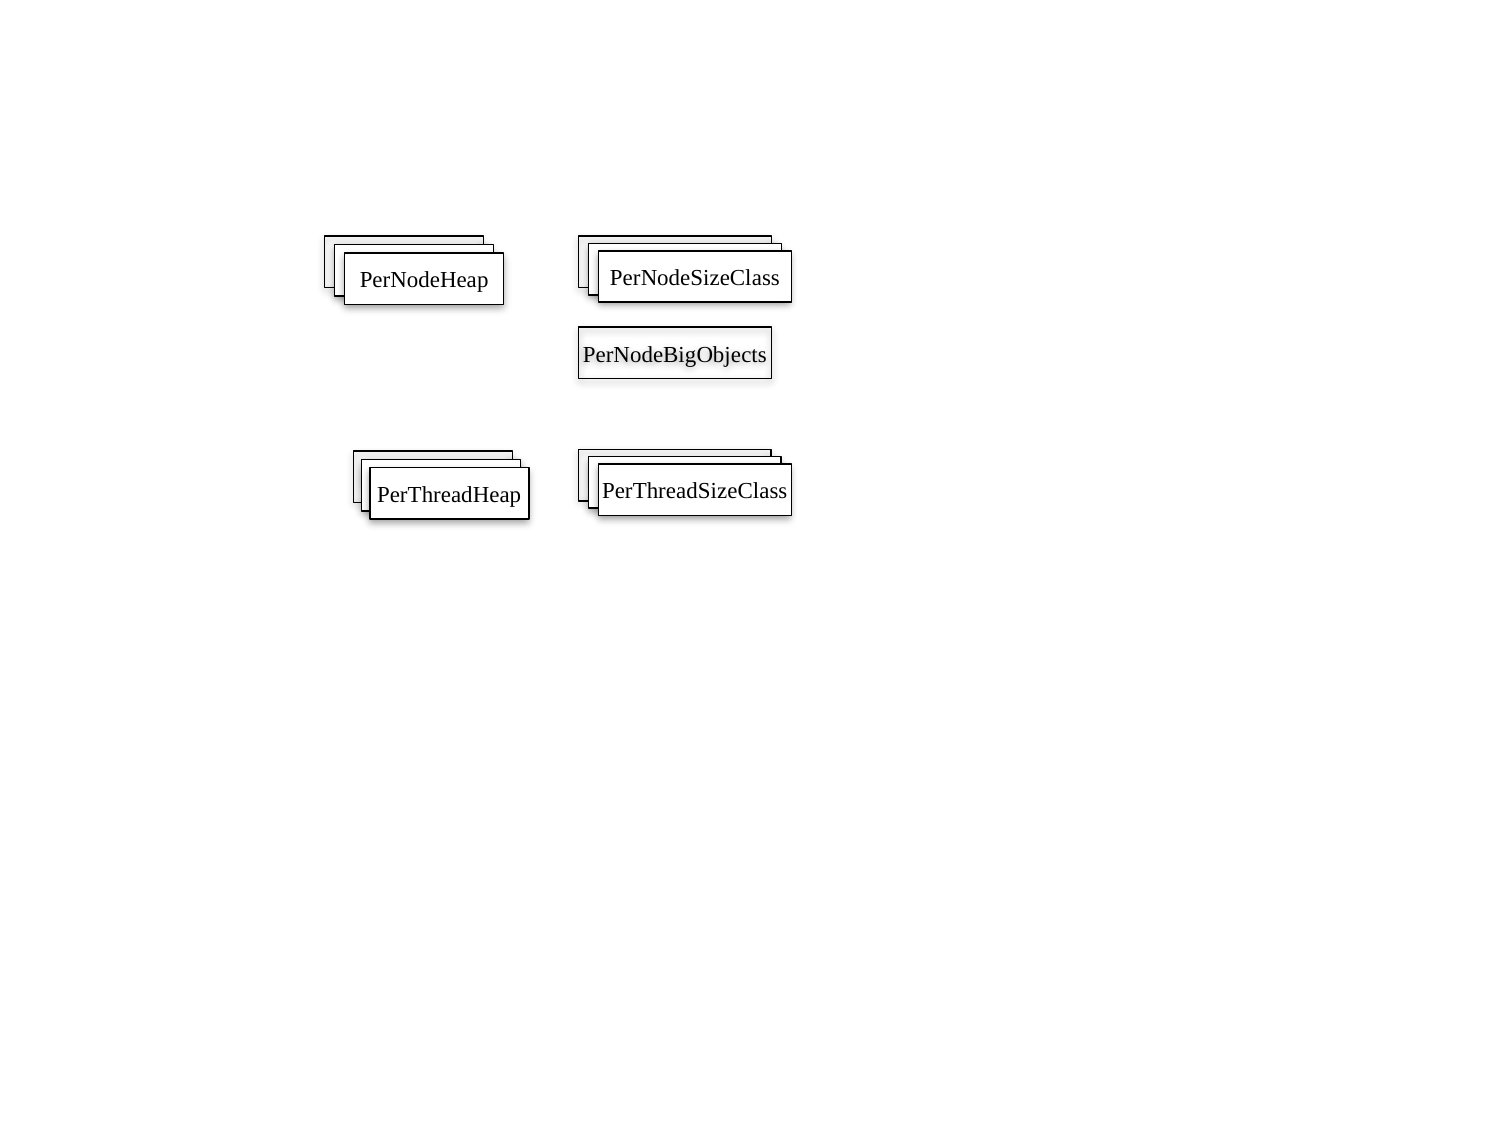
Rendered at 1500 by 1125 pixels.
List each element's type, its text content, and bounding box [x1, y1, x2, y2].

text_box PerNodeBigObjects [578, 326, 772, 379]
text_box PerNodeSizeClass [598, 250, 792, 303]
text_box PerNodeHeap [324, 235, 484, 288]
text_box PerThreadHeap [369, 467, 530, 520]
text_box PerThreadHeap [361, 459, 521, 512]
text_box PerNodeSizeClass [578, 235, 772, 288]
text_box PerNodeSizeClass [588, 456, 782, 509]
text_box PerThreadHeap [353, 450, 513, 503]
text_box PerNodeHeap [344, 252, 504, 305]
text_box PerNodeSizeClass [578, 449, 772, 502]
text_box PerThreadSizeClass [598, 463, 792, 516]
text_box PerNodeHeap [334, 244, 494, 297]
text_box PerNodeSizeClass [588, 243, 782, 296]
